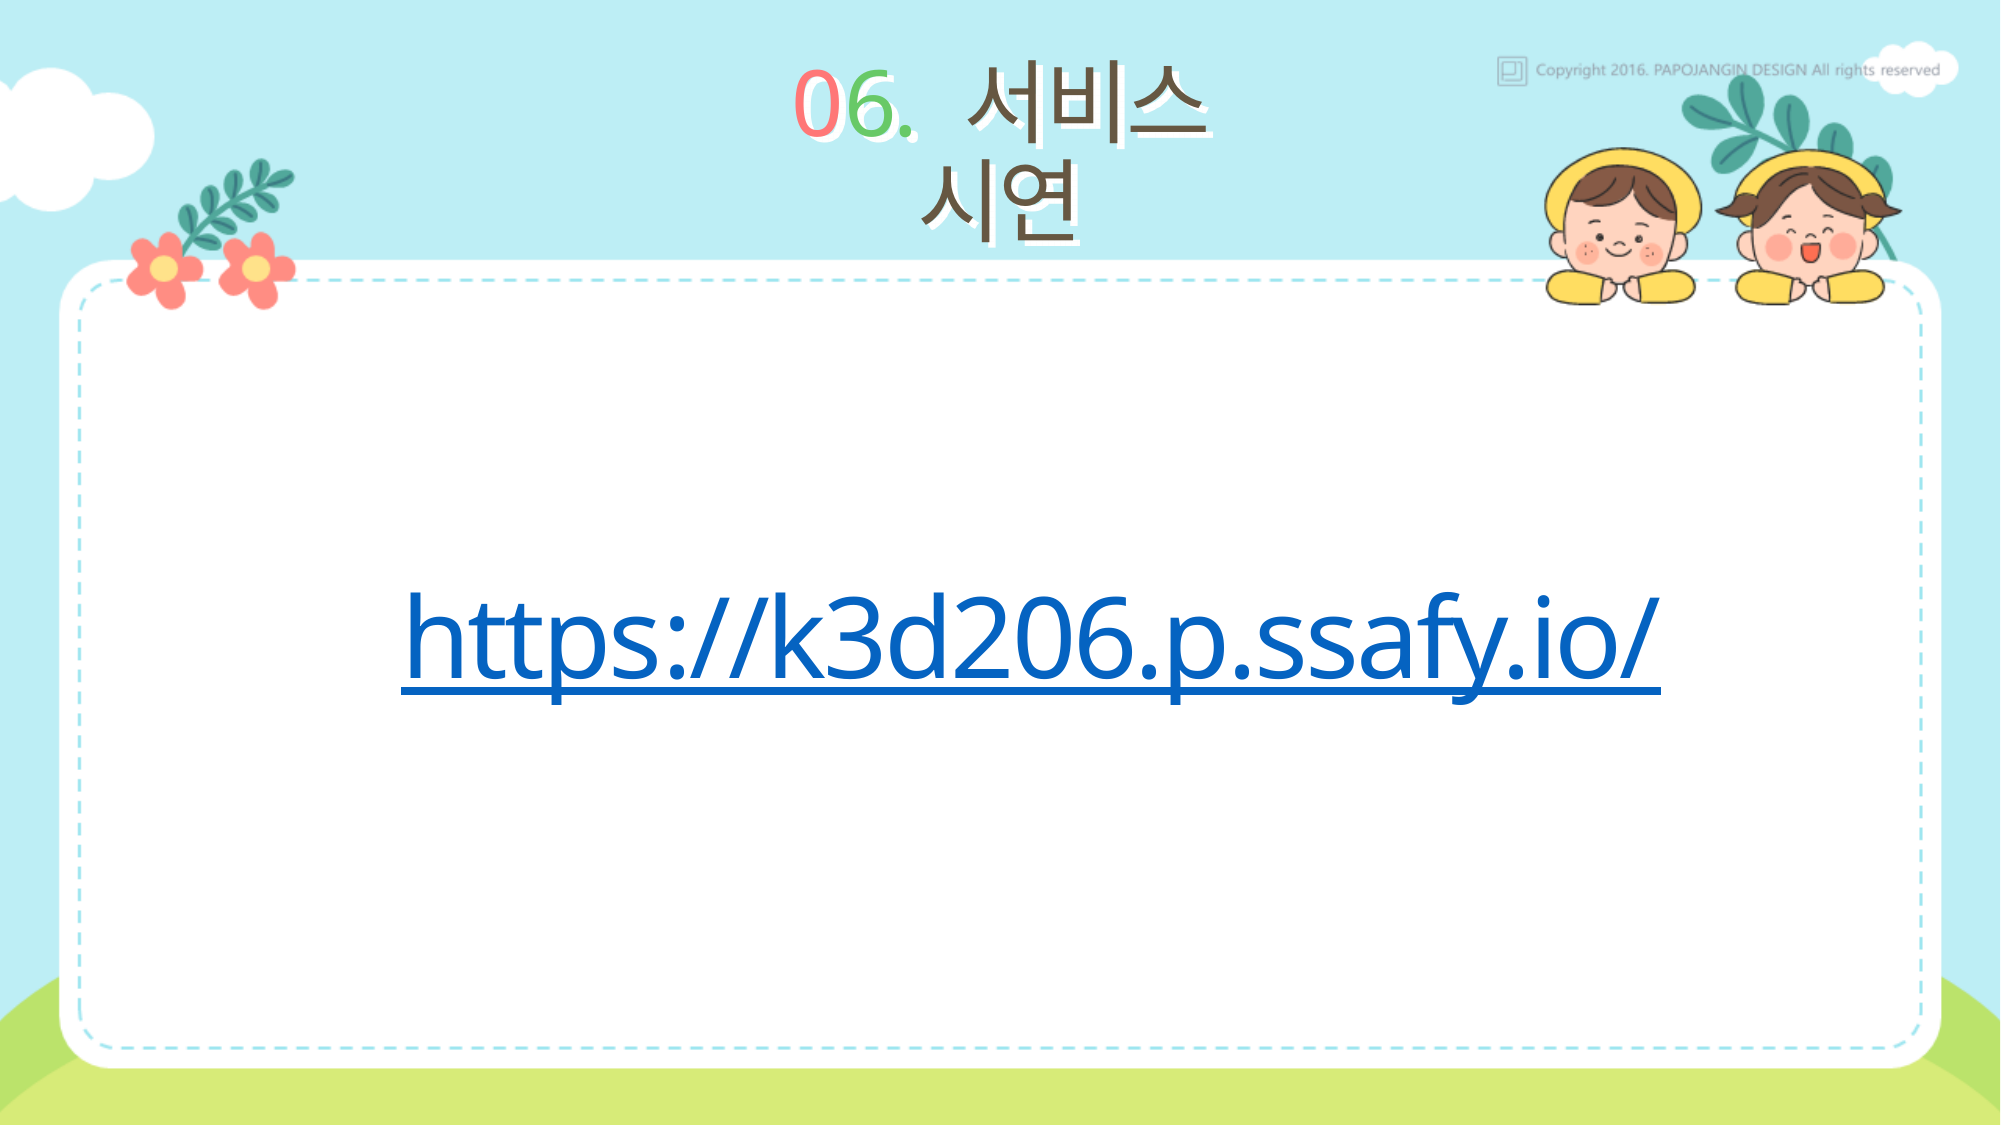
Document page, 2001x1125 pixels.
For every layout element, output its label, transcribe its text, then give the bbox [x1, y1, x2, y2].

picture [0, 0, 2001, 1125]
title 06. 서비스 시연 [709, 106, 1291, 207]
text_box https://k3d206.p.ssafy.io/ [262, 558, 1800, 727]
